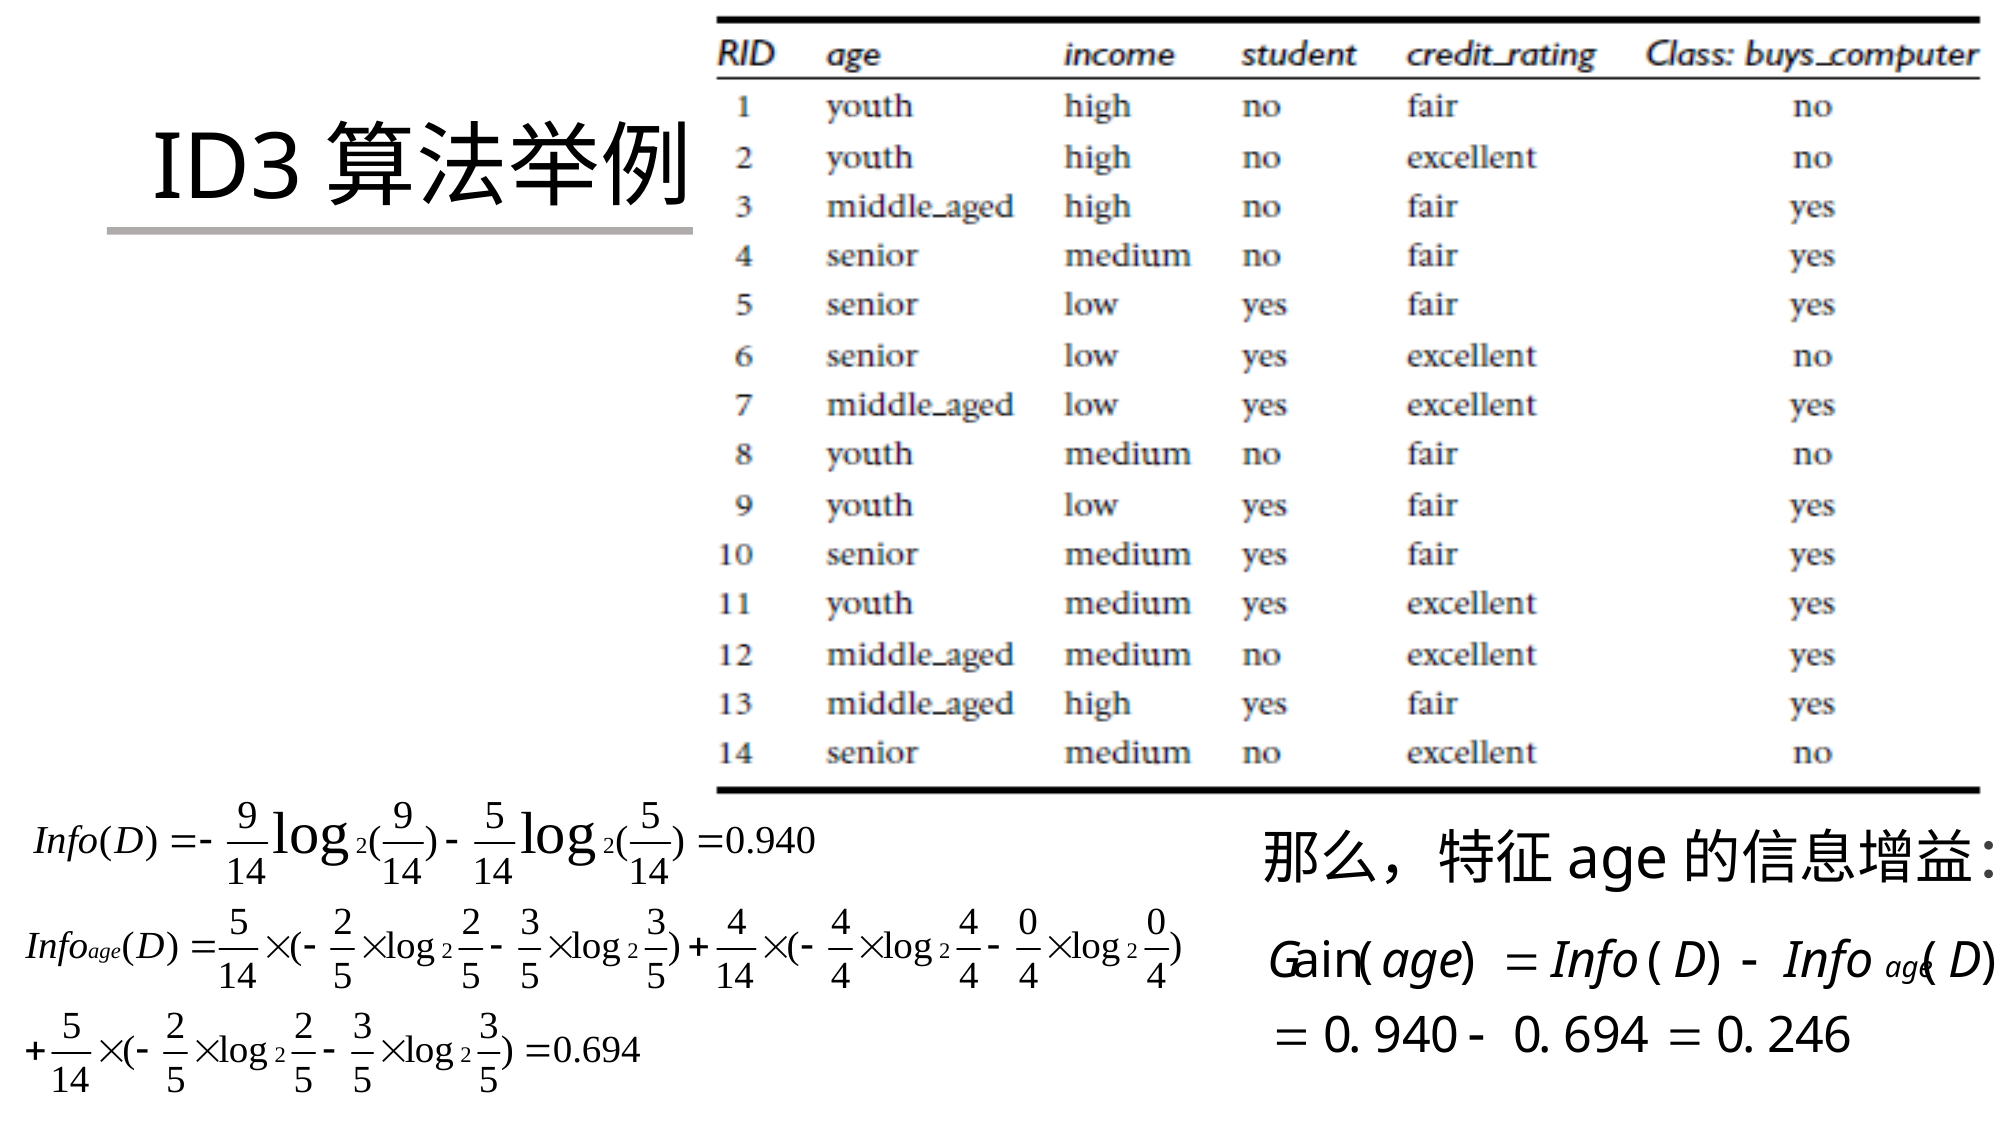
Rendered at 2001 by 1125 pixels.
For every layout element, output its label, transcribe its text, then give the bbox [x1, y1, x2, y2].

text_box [25, 790, 823, 893]
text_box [1264, 927, 2000, 1062]
title ID3算法举例 [137, 59, 693, 278]
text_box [18, 896, 1190, 1102]
text_box [106, 226, 137, 236]
text_box 那么，特征age的信息增益： [1247, 812, 2000, 898]
picture [693, 10, 2000, 806]
